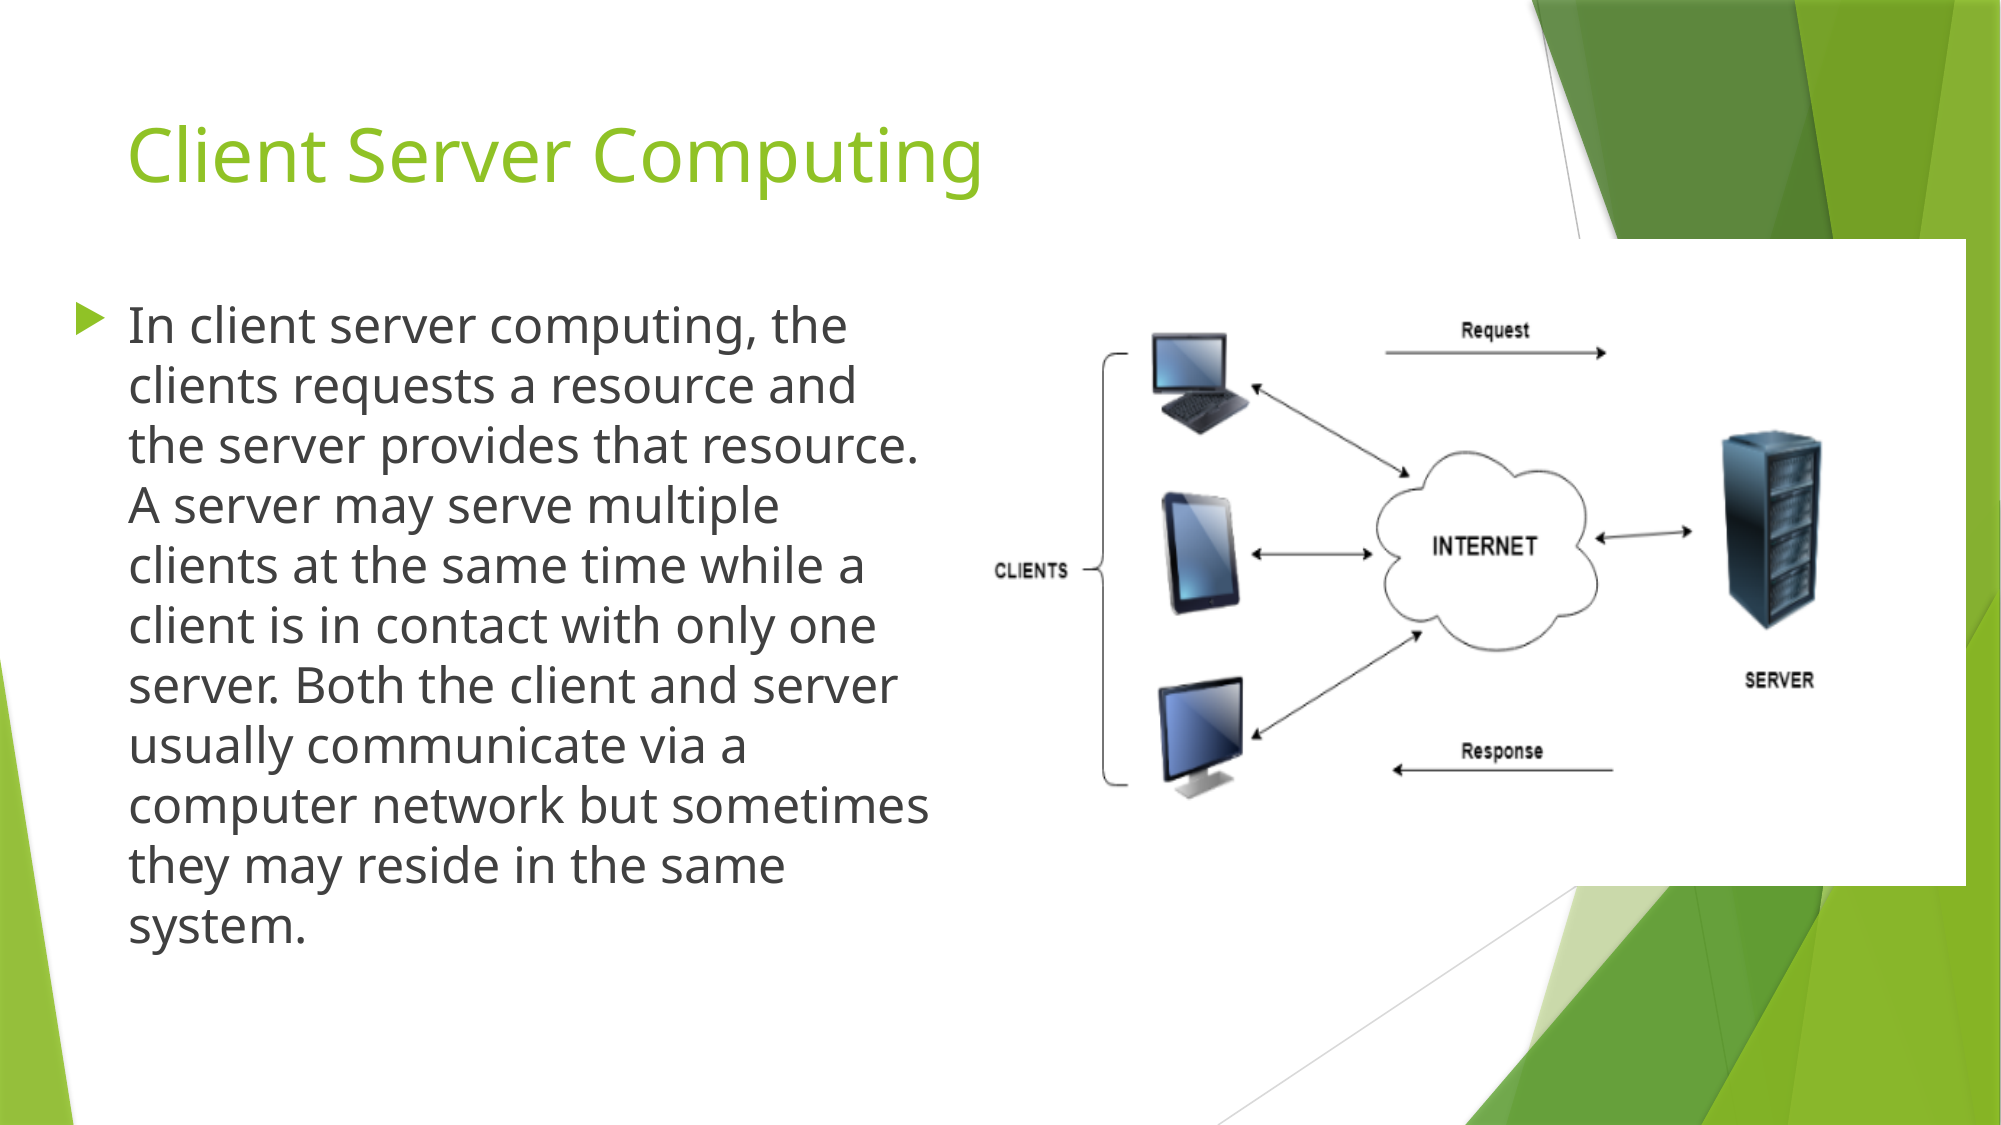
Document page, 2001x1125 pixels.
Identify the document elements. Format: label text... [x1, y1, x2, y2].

picture [933, 238, 1967, 886]
title Client Server Computing [111, 99, 1522, 286]
list In client server computing, the clients requests a resource and the server provides that resource. A server may serve multiple clients at the same time while a client is in contact with only one server. Both the client and server usually communicate via a computer network but sometimes they may reside in the same system. [57, 286, 951, 1001]
